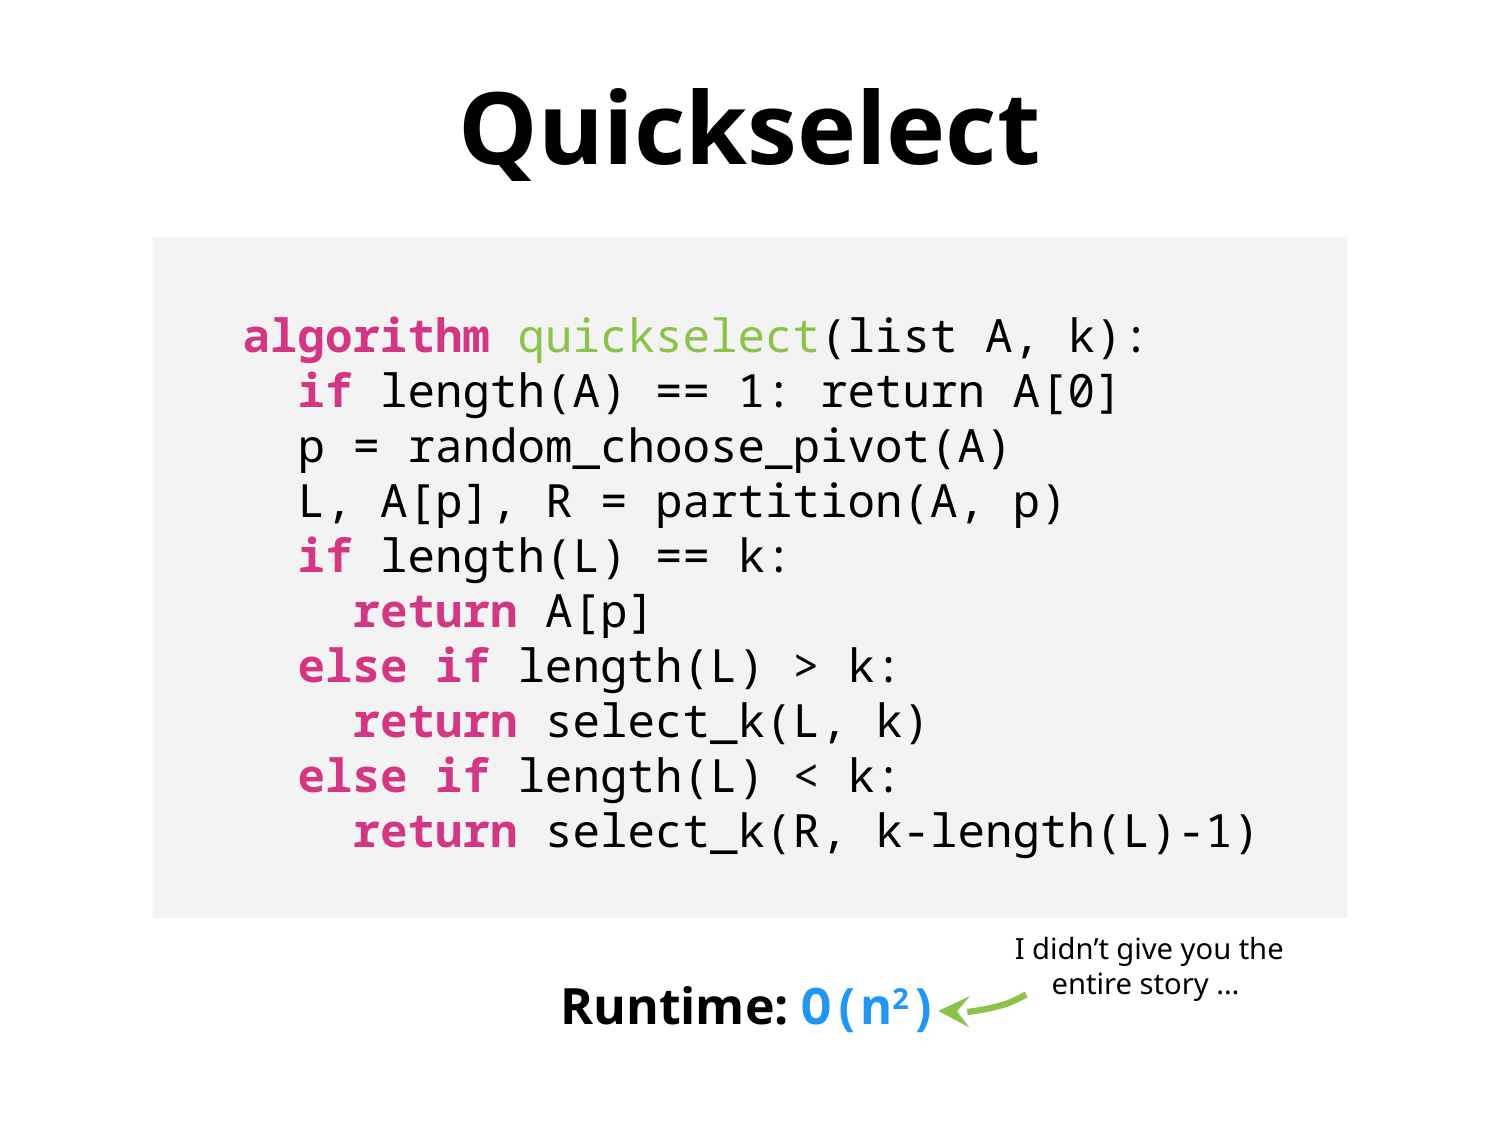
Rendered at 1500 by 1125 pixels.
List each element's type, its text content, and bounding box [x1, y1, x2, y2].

text_box [938, 994, 1027, 1023]
text_box algorithm quickselect(list A, k): if length(A) == 1: return A[0] p = random_choose_pivot(A) L, A[p], R = partition(A, p) if length(L) == k: return A[p] else if length(L) > k: return select_k(L, k) else if length(L) < k: return select_k(R, k-length(L)-1) [152, 236, 1348, 919]
text_box I didn’t give you the entire story … [986, 915, 1313, 1026]
text_box Runtime: O(n2) [152, 919, 1348, 1090]
text_box [99, 236, 1400, 1125]
subtitle Quickselect [0, 50, 1500, 237]
